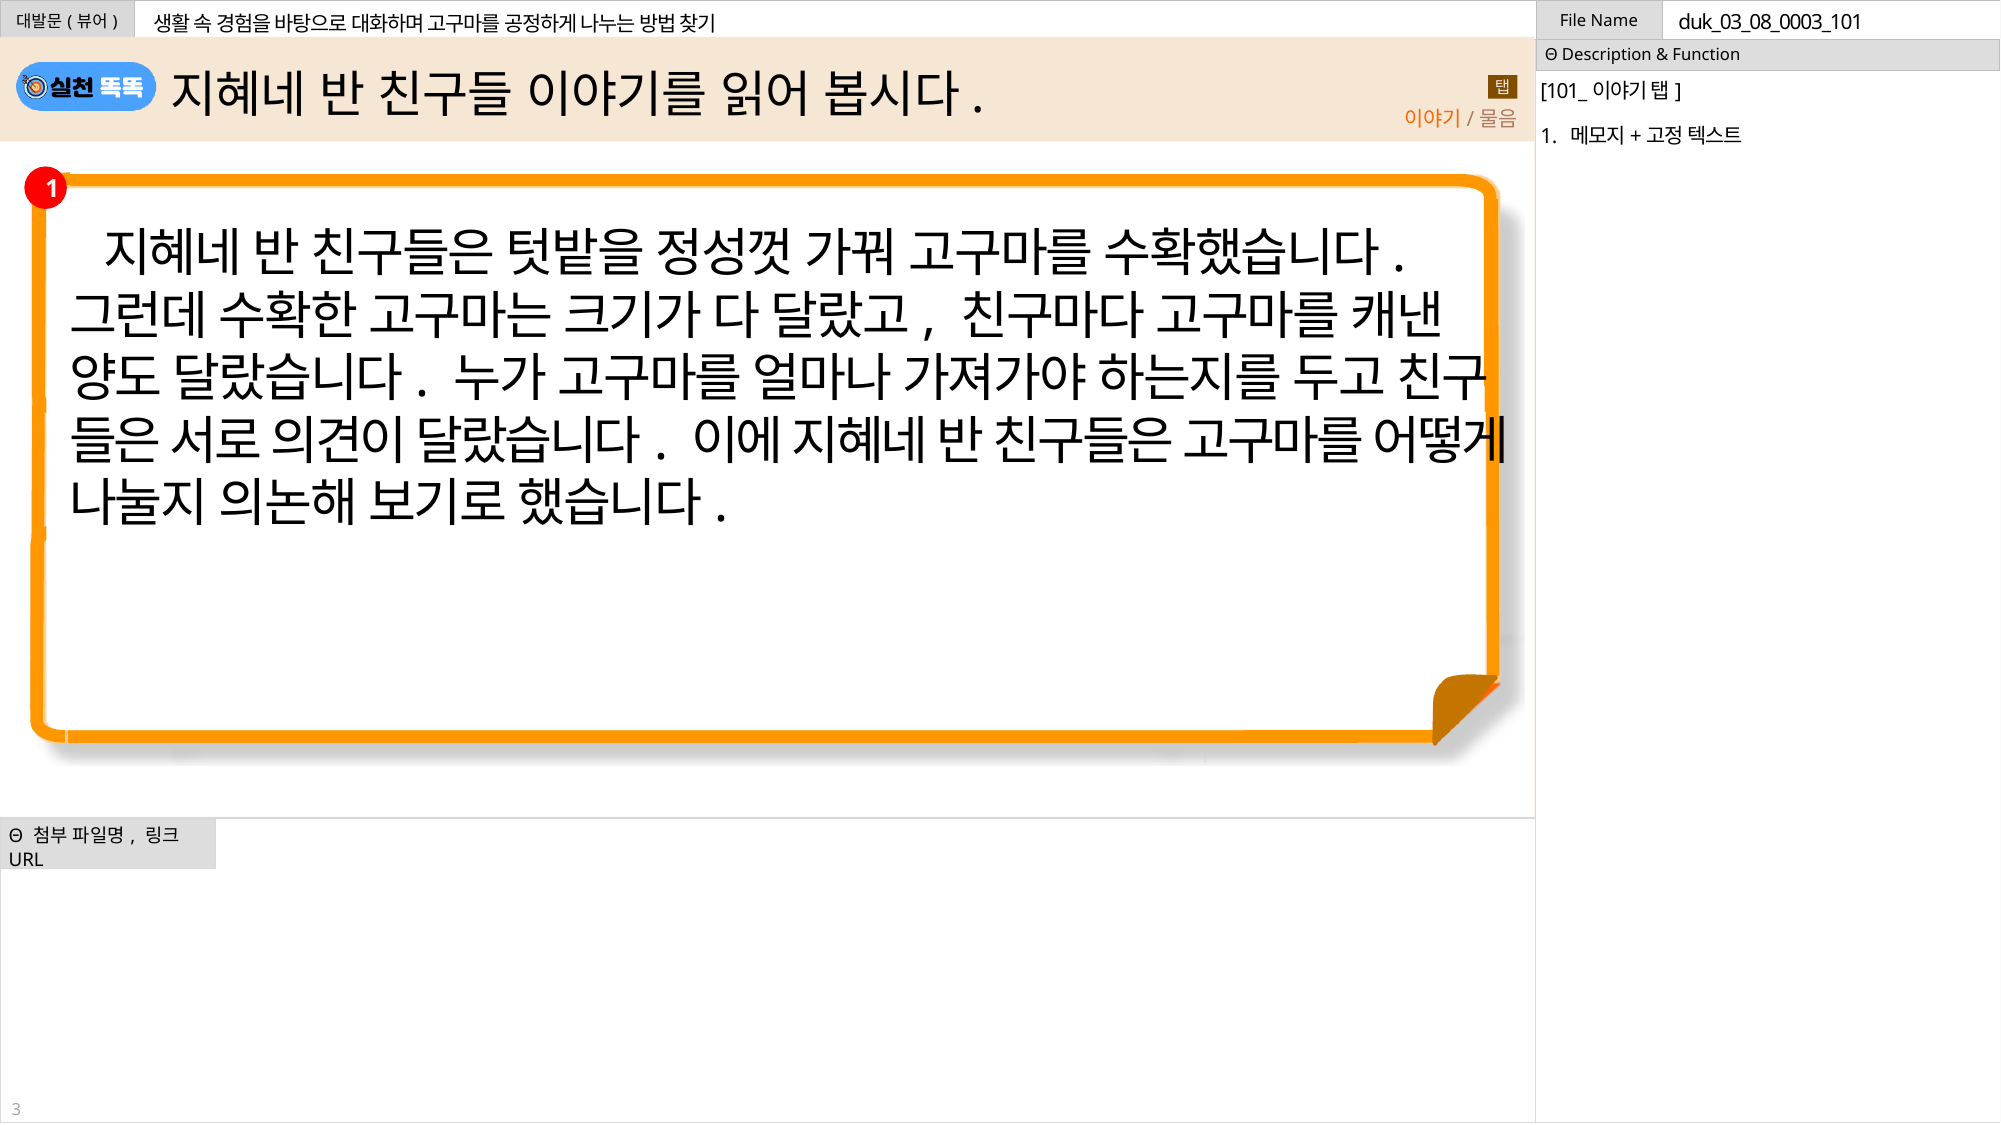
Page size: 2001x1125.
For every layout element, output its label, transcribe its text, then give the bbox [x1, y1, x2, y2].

list 지혜네 반 친구들 이야기를 읽어 봅시다. [170, 46, 1511, 127]
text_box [15, 161, 1525, 766]
list [101_이야기 탭] 메모지+고정 텍스트 [1534, 71, 2000, 669]
list duk_03_08_0003_101 [1660, 0, 2000, 39]
picture [16, 62, 157, 112]
list 이야기/물음 [995, 102, 1518, 137]
list 생활 속 경험을 바탕으로 대화하며 고구마를 공정하게 나누는 방법 찾기 [135, 0, 1535, 38]
